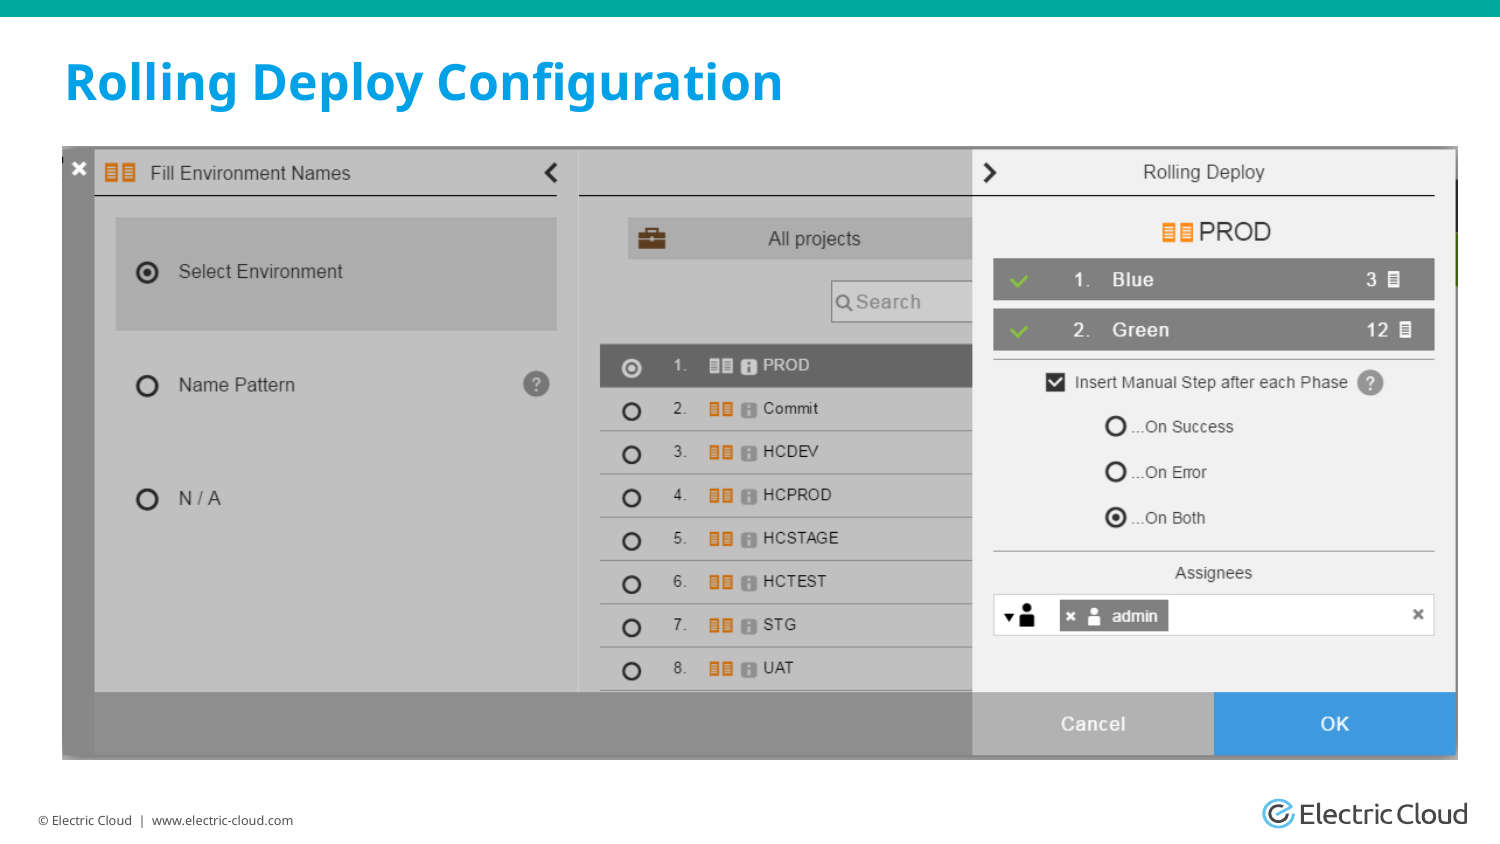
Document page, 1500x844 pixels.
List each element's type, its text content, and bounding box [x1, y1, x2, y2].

title Rolling Deploy Configuration [50, 42, 1385, 119]
picture [62, 146, 1458, 760]
